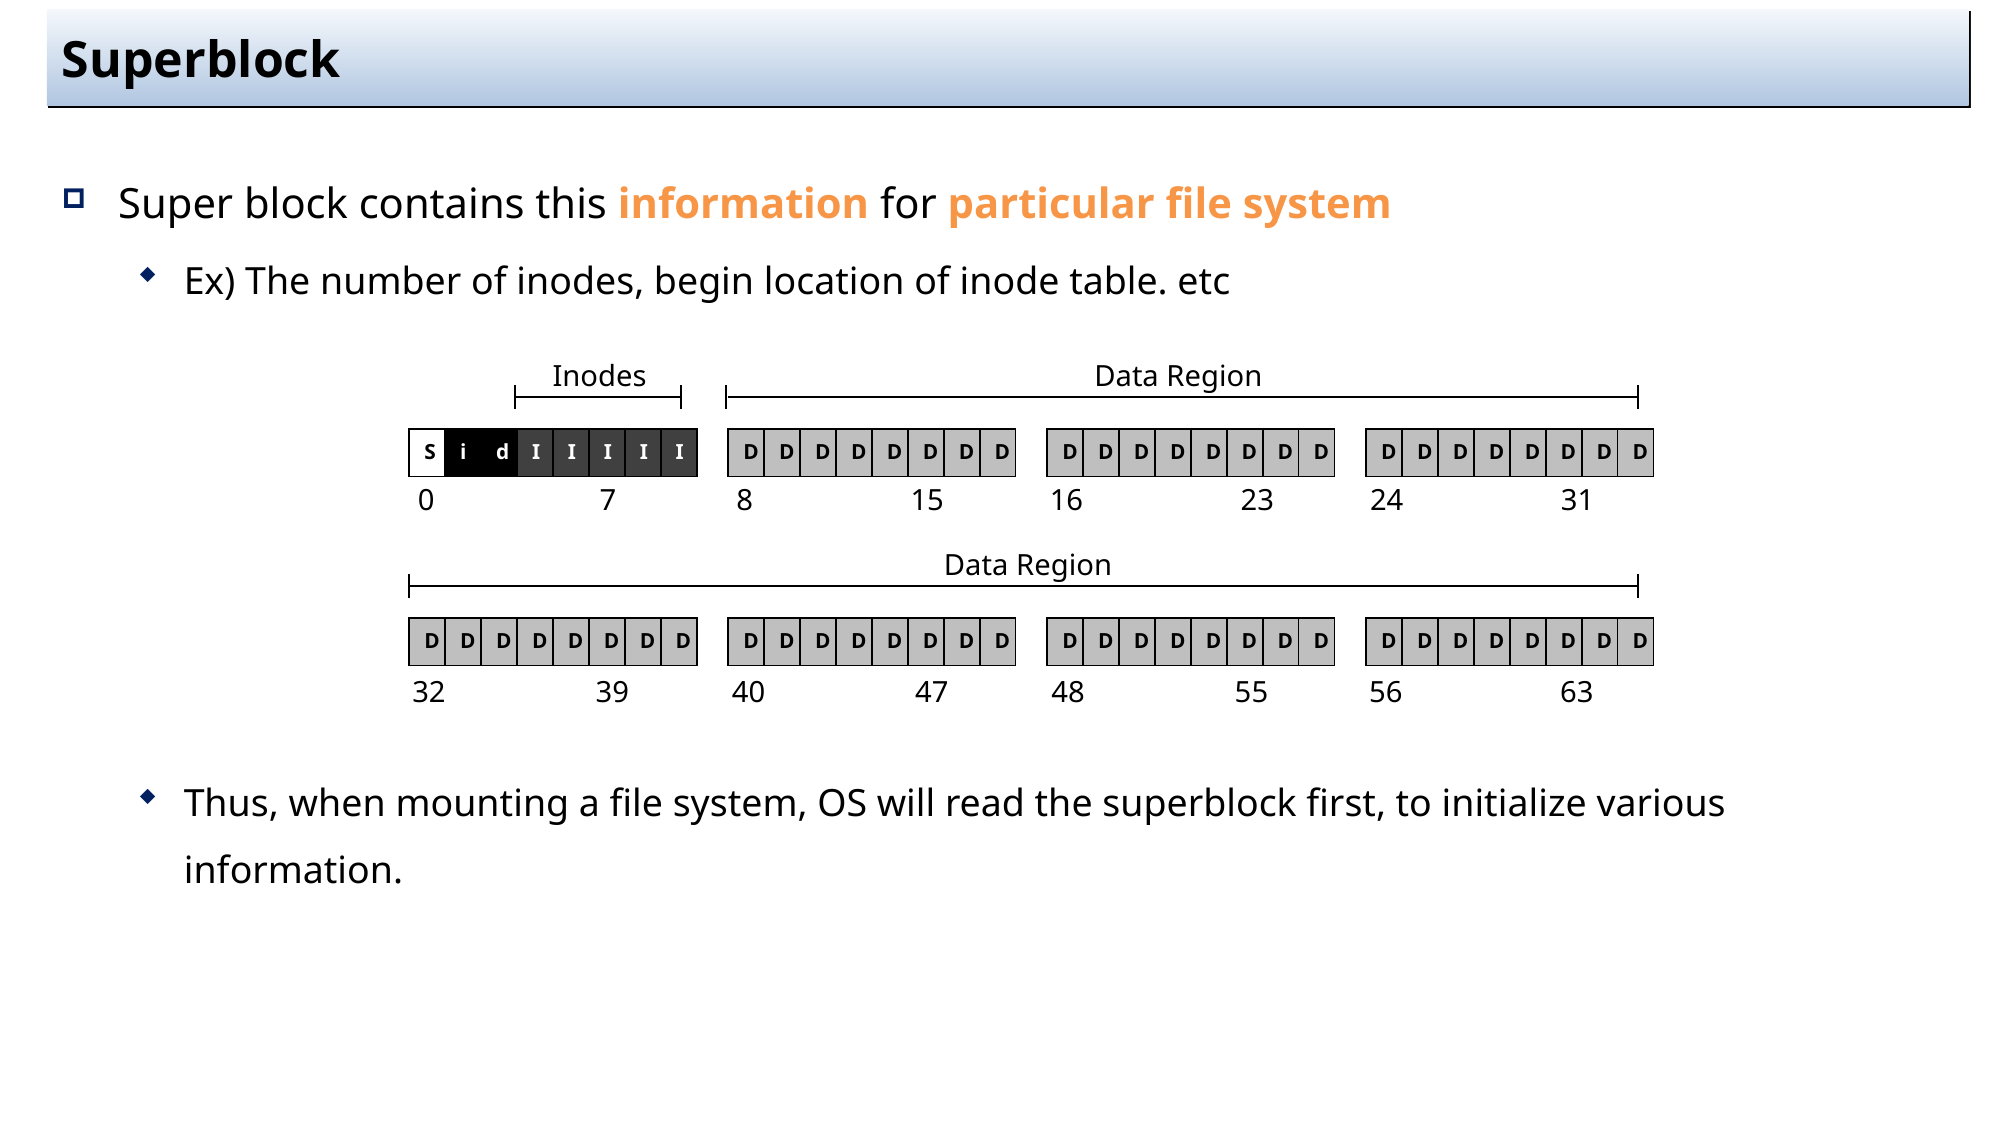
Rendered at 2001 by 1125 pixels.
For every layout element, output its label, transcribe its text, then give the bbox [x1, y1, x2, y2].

table_header D [446, 619, 480, 665]
table_header D [1120, 430, 1154, 474]
table_header D [482, 619, 516, 665]
table_header D [909, 619, 943, 665]
text_box Inodes [537, 349, 665, 396]
table_header D [590, 619, 624, 665]
table_header D [410, 619, 444, 665]
table_header D [909, 430, 943, 474]
table_header D [1264, 430, 1298, 474]
table_header D [765, 619, 799, 665]
table_header D [801, 430, 835, 474]
table_header D [1583, 430, 1617, 474]
table_header i [446, 430, 480, 474]
title Superblock [46, 8, 1969, 106]
table_header D [873, 430, 907, 474]
text_box Data Region [1079, 349, 1284, 396]
table_header D [1547, 619, 1581, 665]
table_header D [1367, 619, 1401, 665]
table_header D [1511, 619, 1545, 665]
table_header I [554, 430, 588, 474]
table_header D [662, 619, 696, 665]
table_header I [518, 430, 552, 474]
table_header D [1228, 430, 1262, 474]
table_header D [1299, 619, 1334, 665]
table_header D [1511, 430, 1545, 474]
text_box 8 15 [721, 474, 1018, 524]
table_header D [1618, 619, 1653, 665]
table_header d [482, 430, 516, 474]
table_header D [1120, 619, 1154, 665]
table_header D [1084, 619, 1118, 665]
table_header D [1618, 430, 1653, 474]
table_header D [1156, 430, 1190, 474]
text_box 40 47 [717, 665, 1016, 716]
text_box 56 63 [1354, 665, 1666, 716]
text_box 24 31 [1355, 474, 1666, 524]
table_header D [981, 430, 1015, 474]
table_header D [1403, 619, 1437, 665]
table_header D [1084, 430, 1118, 474]
table_header D [801, 619, 835, 665]
table_header D [1403, 430, 1437, 474]
table_header D [554, 619, 588, 665]
text_box Data Region [929, 538, 1133, 585]
table_header D [1192, 619, 1226, 665]
table_header D [729, 619, 763, 665]
text_box 16 23 [1035, 474, 1345, 524]
table_header D [1156, 619, 1190, 665]
table_header S [410, 430, 444, 474]
text_box 32 39 [397, 665, 702, 716]
table_header D [1475, 430, 1509, 474]
table_header D [1299, 430, 1334, 474]
table_header D [945, 619, 979, 665]
table_header D [1367, 430, 1401, 474]
table_header D [1547, 430, 1581, 474]
table_header D [873, 619, 907, 665]
text_box 48 55 [1036, 665, 1346, 716]
table_header D [1439, 430, 1473, 474]
table_header I [626, 430, 660, 474]
table_header D [1583, 619, 1617, 665]
table_header D [837, 430, 871, 474]
table_header D [1475, 619, 1509, 665]
text_box 0 7 [403, 474, 699, 524]
table_header D [729, 430, 763, 474]
table_header D [1264, 619, 1298, 665]
table_header D [1228, 619, 1262, 665]
table_header D [981, 619, 1015, 665]
table_header I [590, 430, 624, 474]
table_header D [518, 619, 552, 665]
table_header D [1192, 430, 1226, 474]
table_header D [1439, 619, 1473, 665]
table_header D [1048, 619, 1082, 665]
table_header D [837, 619, 871, 665]
table_header D [1048, 430, 1082, 474]
table_header D [945, 430, 979, 474]
list Super block contains this information for particular file system Ex) The number of inodes, begin location of inode table. etc Thus, when mounting a file system, OS will read the superblock first, to initialize various information. [46, 144, 1969, 1048]
table_header I [662, 430, 696, 474]
table_header D [765, 430, 799, 474]
table_header D [626, 619, 660, 665]
